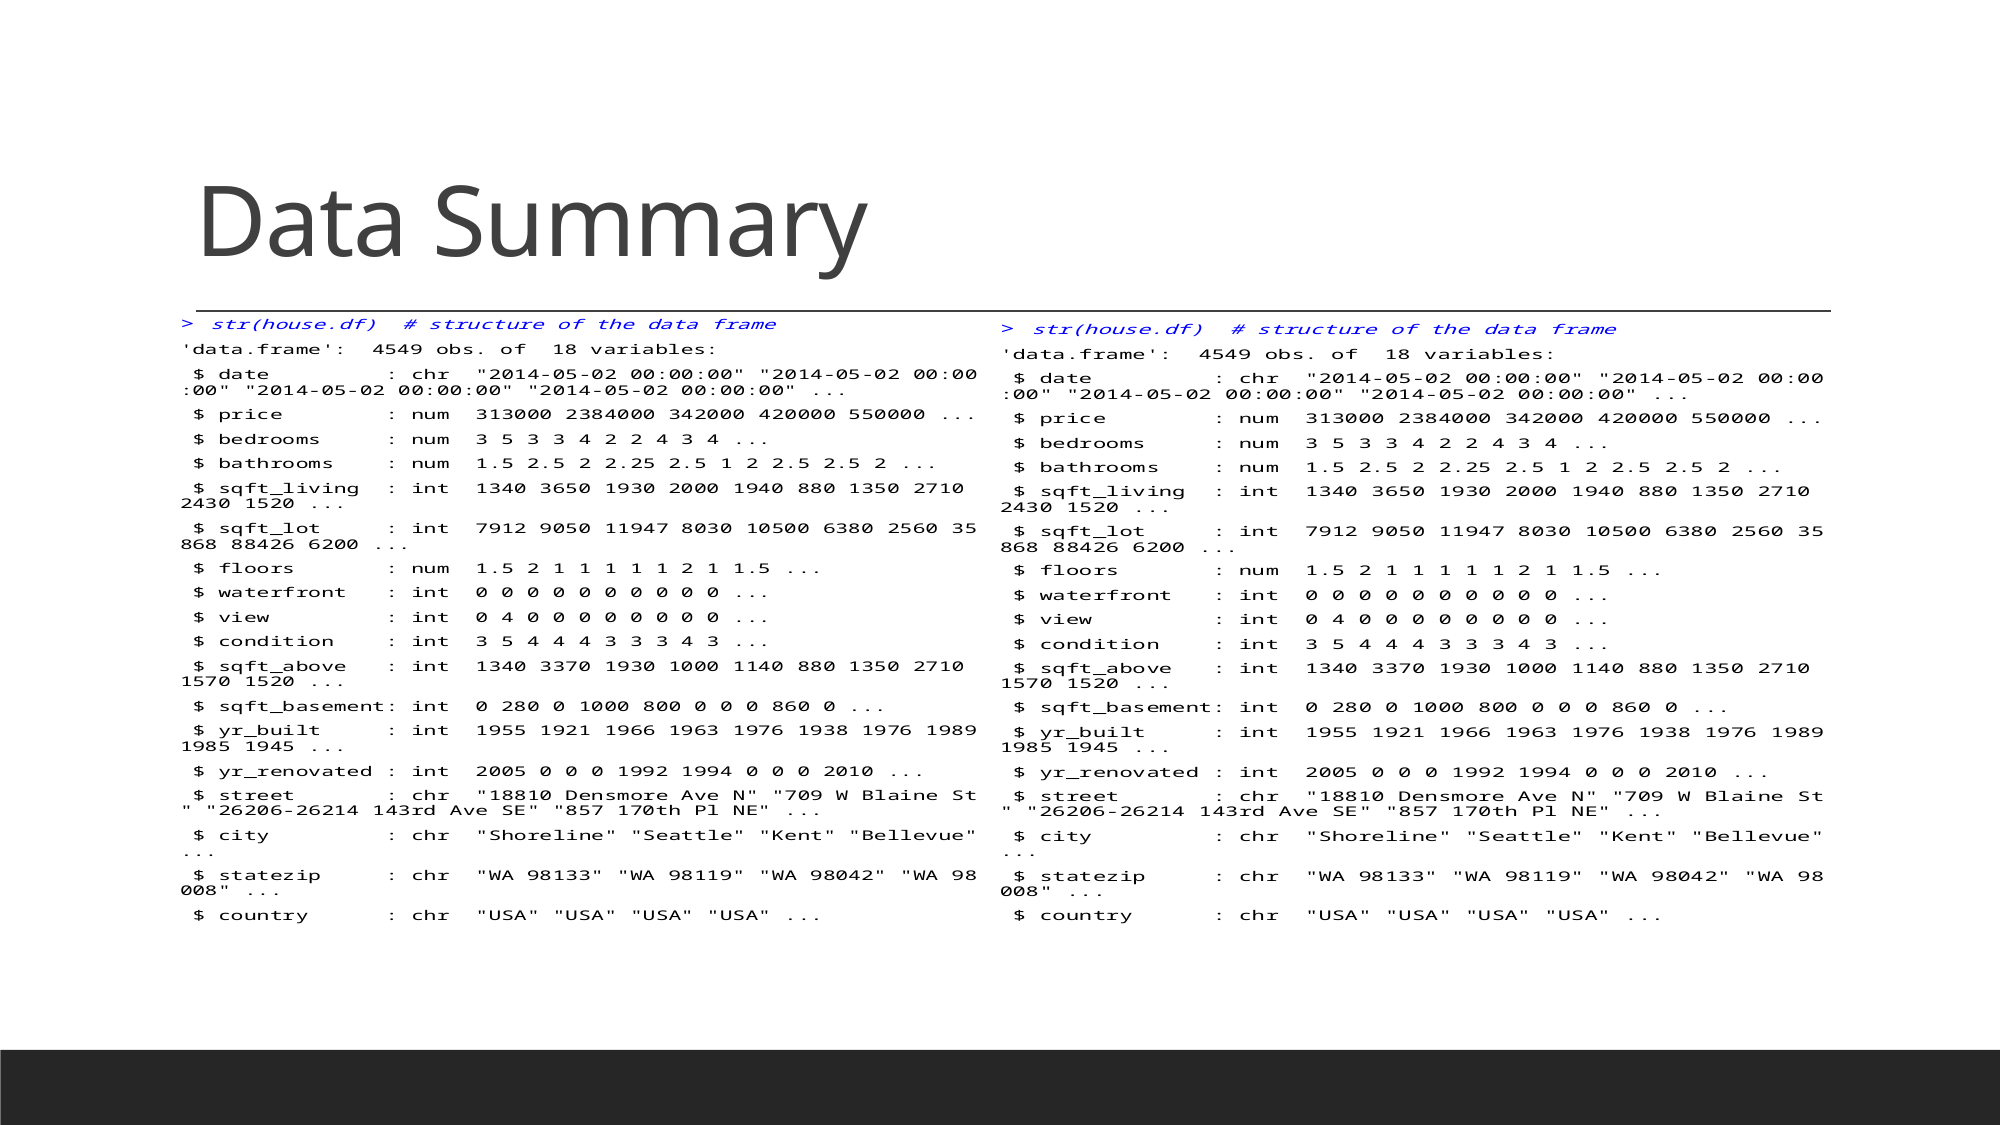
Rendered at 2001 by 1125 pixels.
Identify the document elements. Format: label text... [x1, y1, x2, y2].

title Data Summary [180, 47, 1830, 285]
picture [999, 321, 1831, 935]
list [179, 317, 984, 935]
